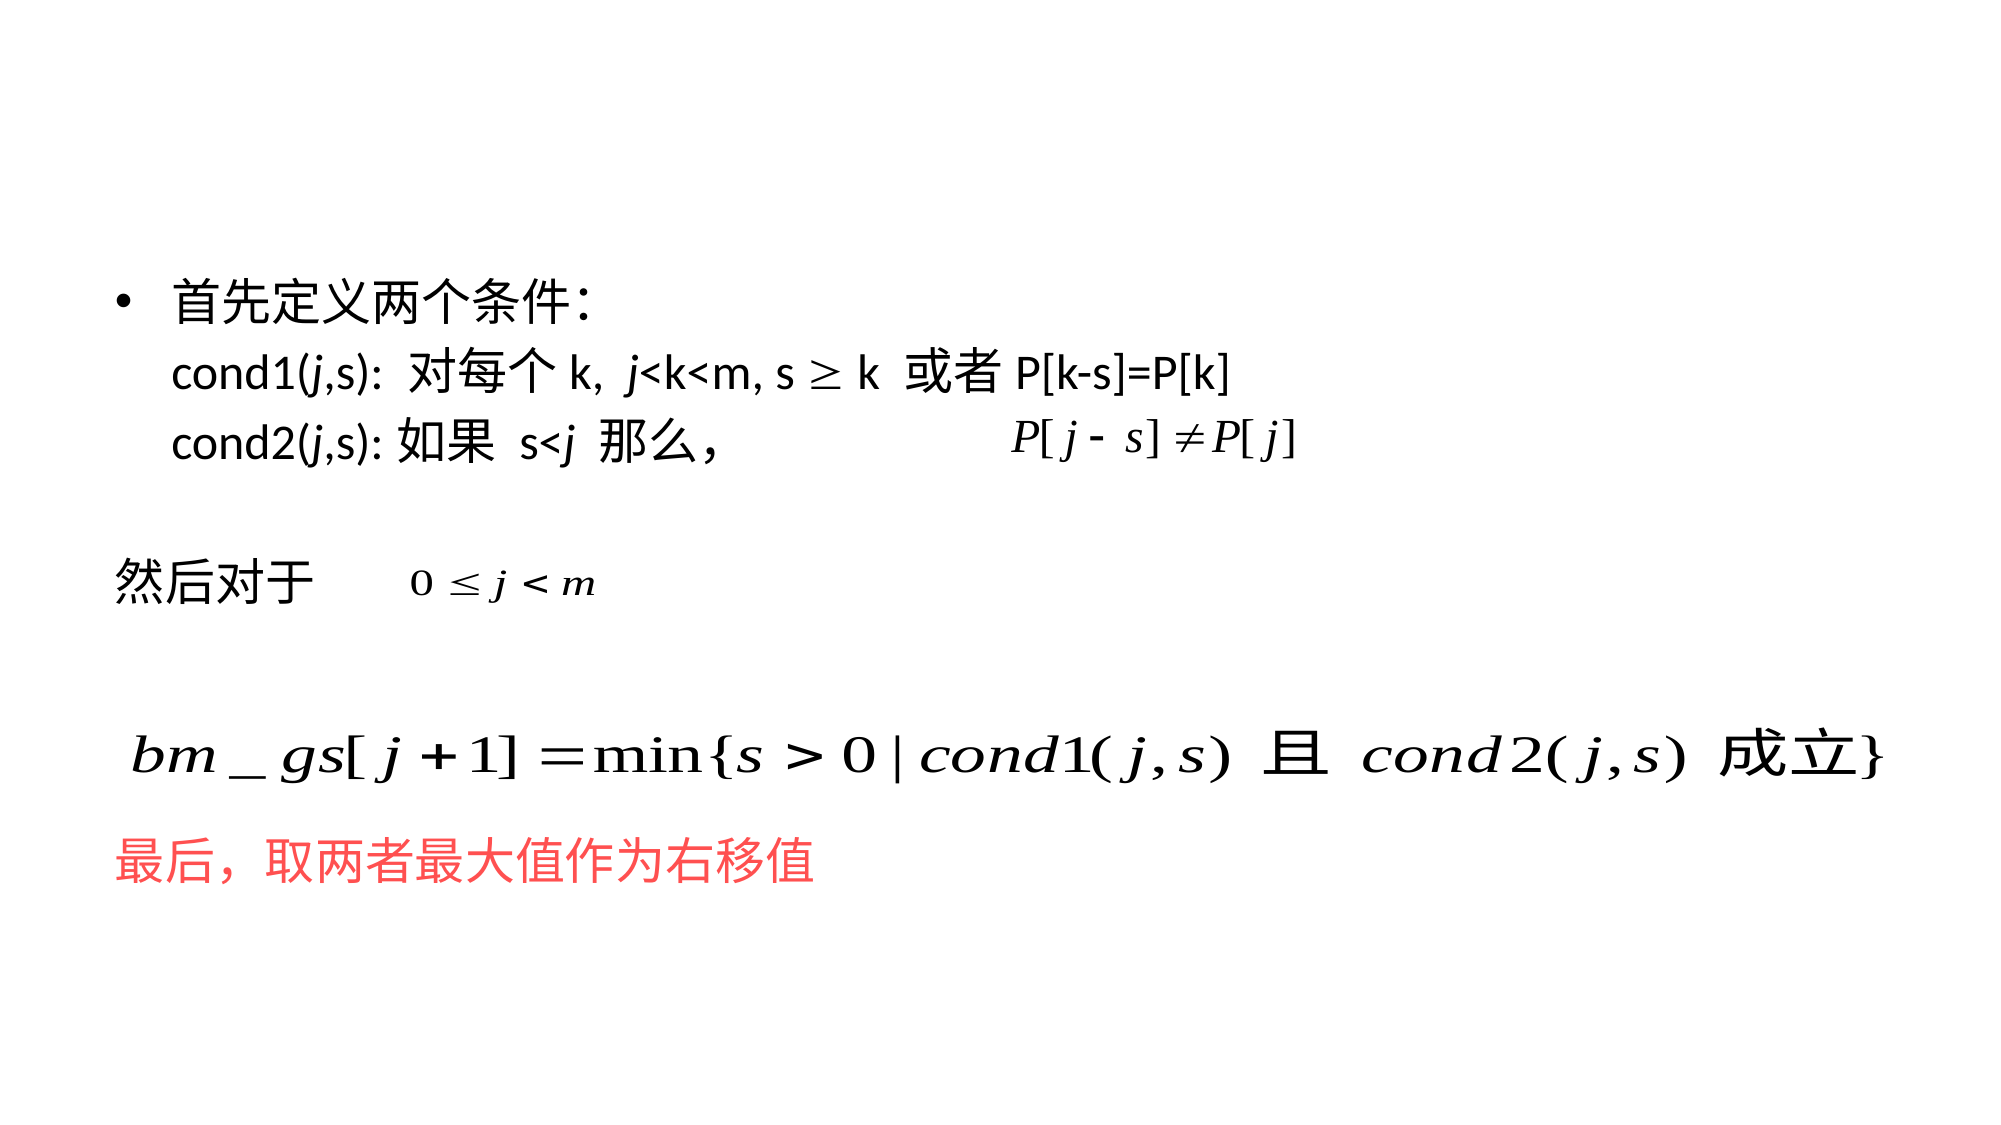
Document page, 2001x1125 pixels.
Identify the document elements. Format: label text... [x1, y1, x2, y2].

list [1002, 408, 1304, 473]
list 首先定义两个条件： cond1(j,s): 对每个k, j<k<m, s  k 或者P[k-s]=P[k] cond2(j,s):如果 s<j 那么， 然后对于 最后，取两者最大值作为右移值 [99, 262, 1882, 1005]
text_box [119, 714, 1898, 799]
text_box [401, 562, 607, 615]
